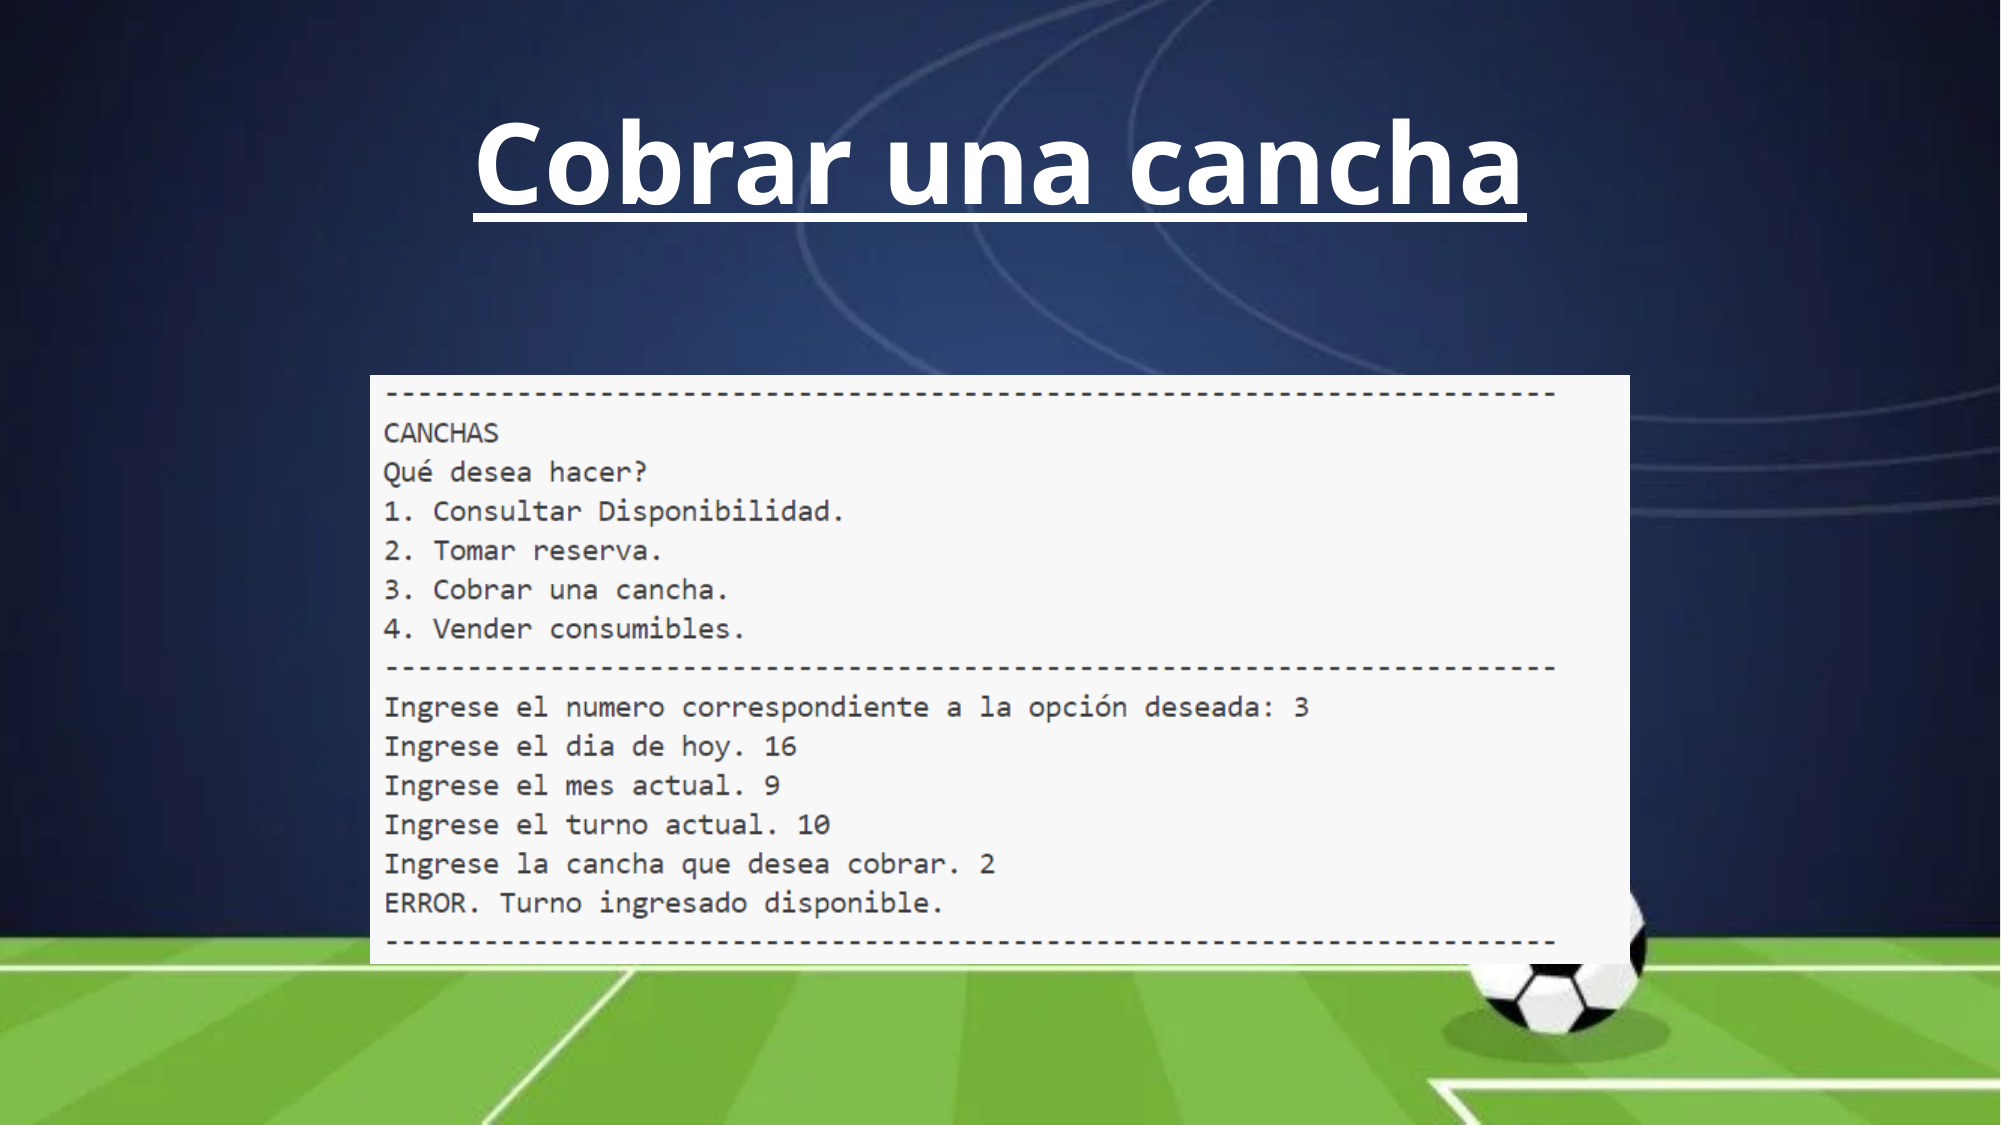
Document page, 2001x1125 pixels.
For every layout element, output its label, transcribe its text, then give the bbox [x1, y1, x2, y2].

picture [0, 0, 2001, 1125]
title Cobrar una cancha [137, 59, 1863, 278]
